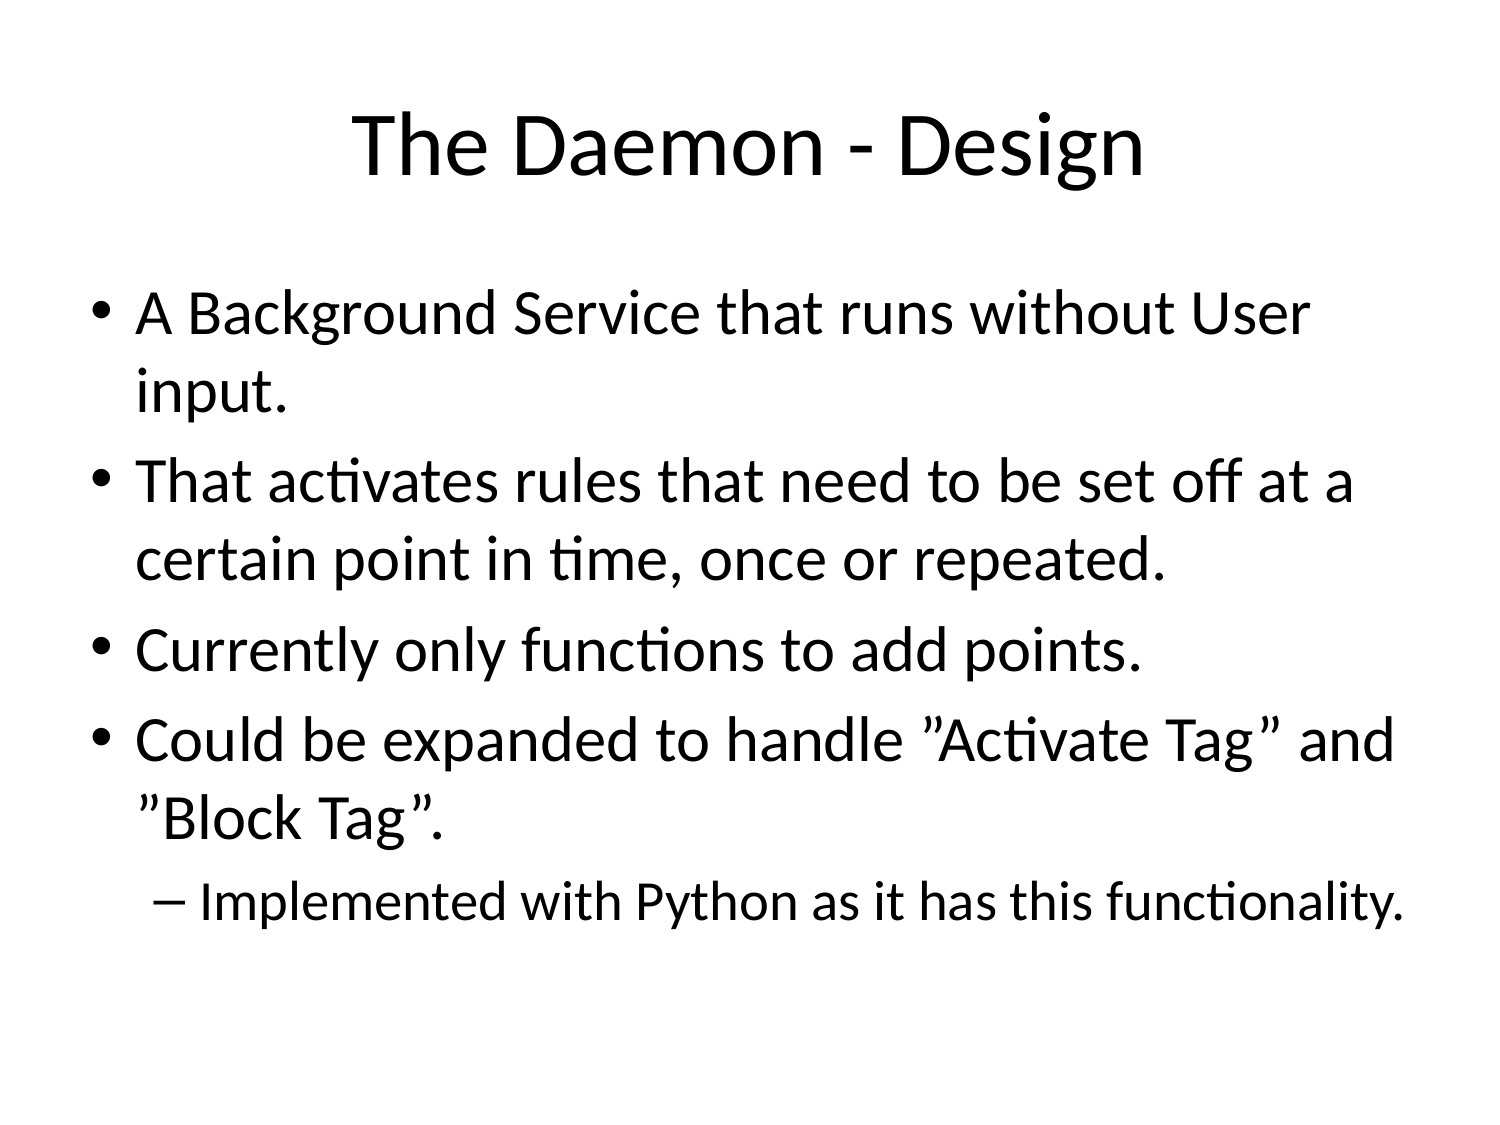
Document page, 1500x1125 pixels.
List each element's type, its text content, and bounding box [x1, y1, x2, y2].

title The Daemon - Design [75, 45, 1425, 233]
list A Background Service that runs without User input. That activates rules that need to be set off at a certain point in time, once or repeated. Currently only functions to add points. Could be expanded to handle ”Activate Tag” and ”Block Tag”. Implemented with Python as it has this functionality. [75, 262, 1425, 1005]
